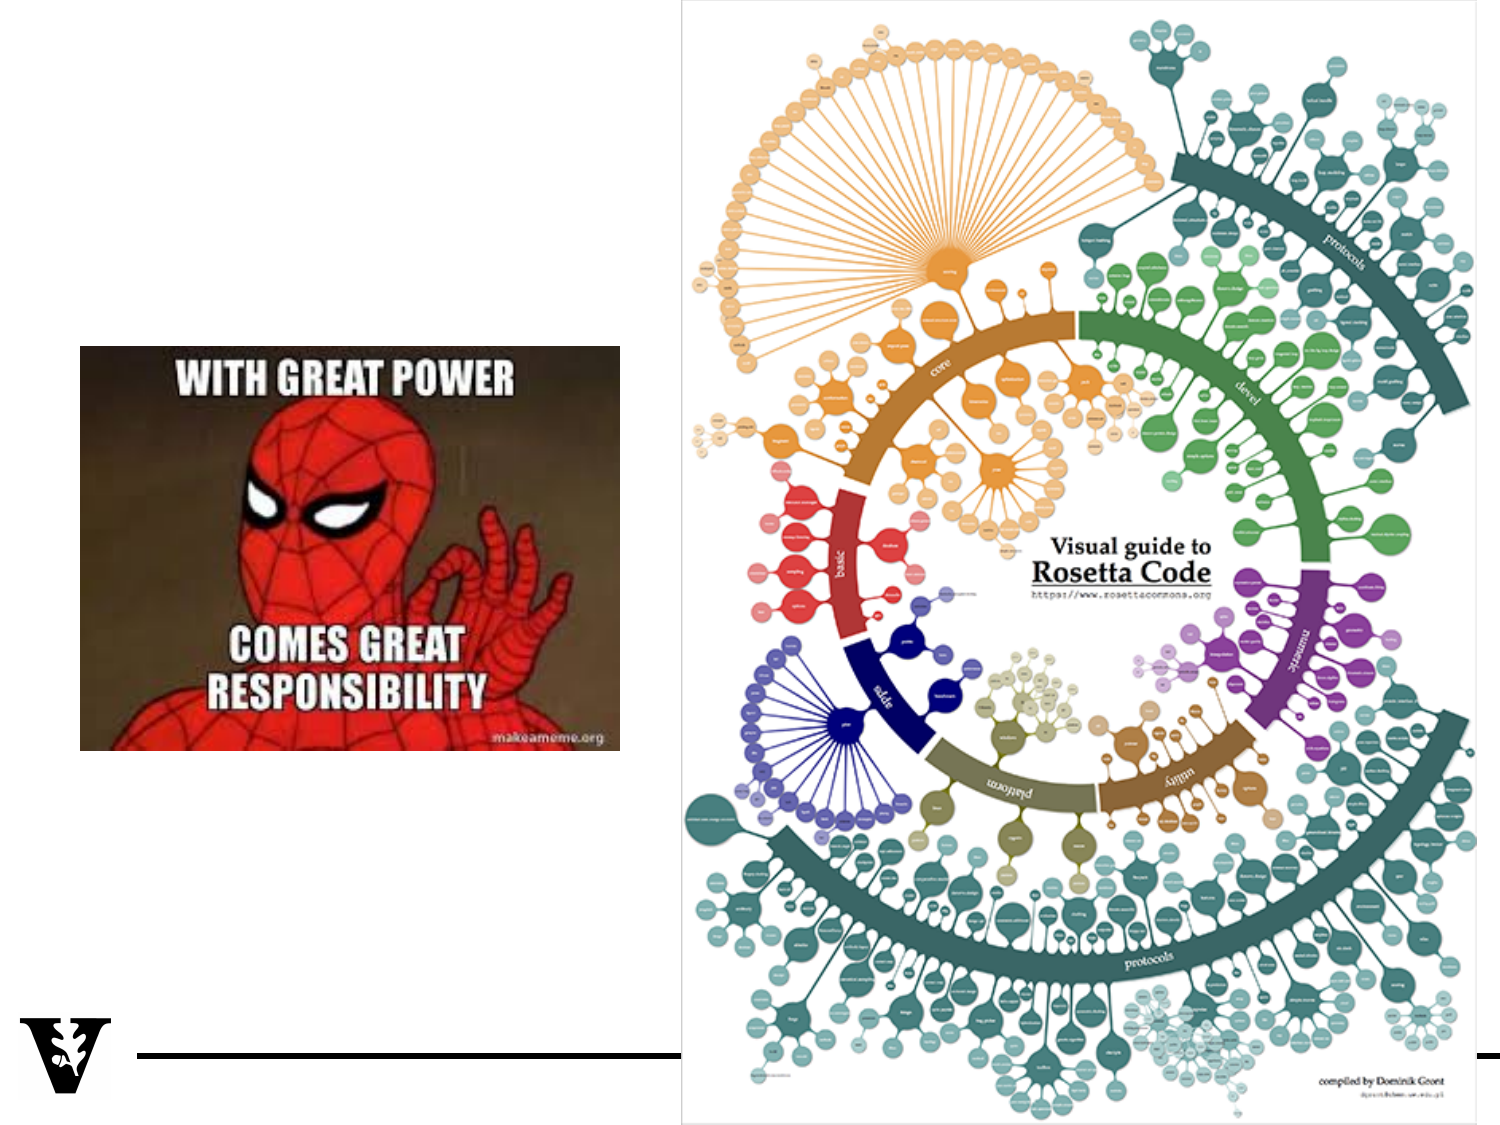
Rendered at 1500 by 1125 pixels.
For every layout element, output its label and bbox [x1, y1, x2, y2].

picture [79, 346, 620, 751]
picture [18, 1012, 111, 1100]
picture [681, 0, 1478, 1125]
